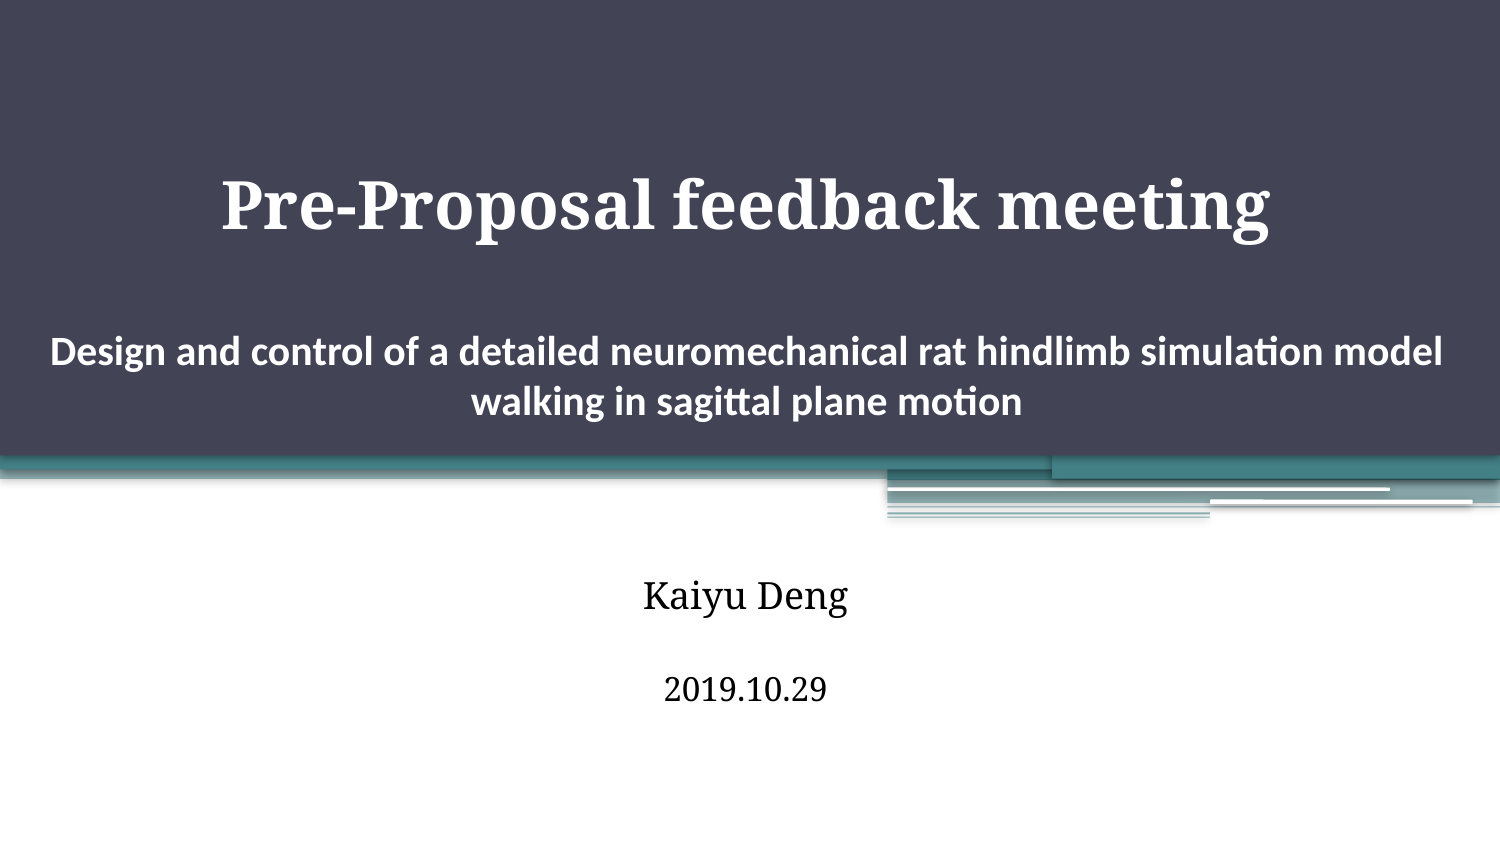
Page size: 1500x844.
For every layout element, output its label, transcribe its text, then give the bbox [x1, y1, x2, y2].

text_box Design and control of a detailed neuromechanical rat hindlimb simulation model walking in sagittal plane motion [0, 316, 1500, 432]
text_box Kaiyu Deng [628, 564, 864, 625]
text_box 2019.10.29 [648, 660, 843, 716]
text_box Pre-Proposal feedback meeting [206, 155, 1288, 251]
